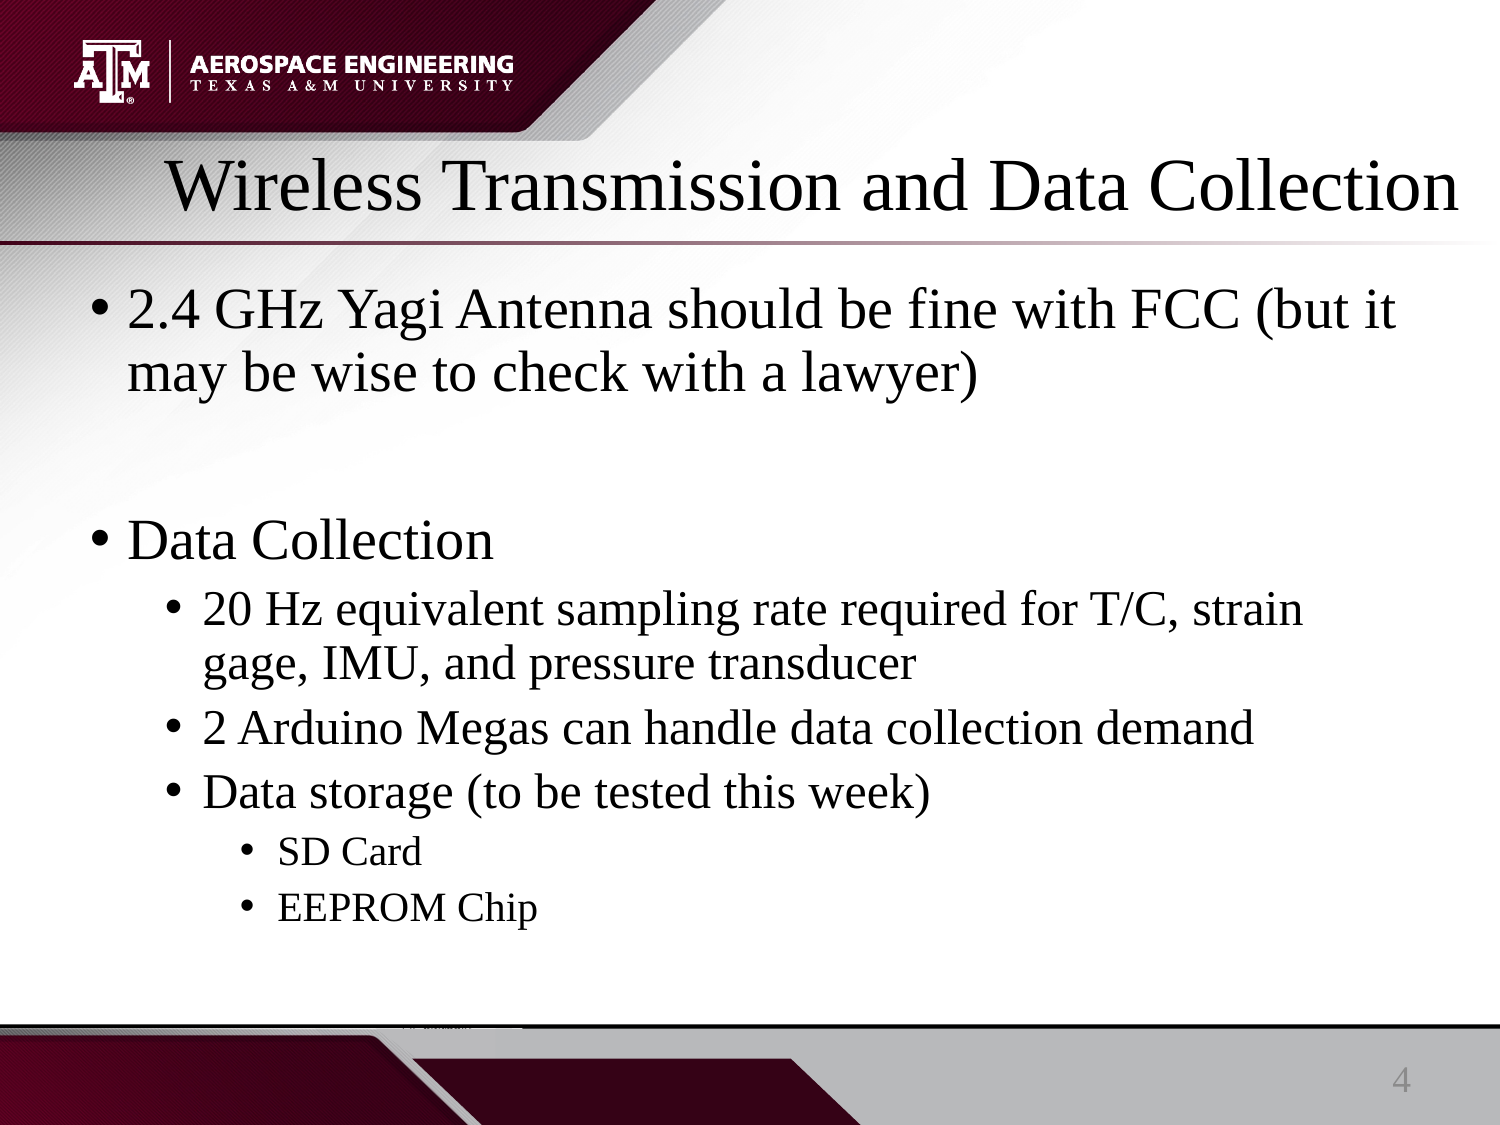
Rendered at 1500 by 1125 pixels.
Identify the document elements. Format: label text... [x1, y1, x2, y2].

list 2.4 GHz Yagi Antenna should be fine with FCC (but it may be wise to check with a lawyer) Data Collection 20 Hz equivalent sampling rate required for T/C, strain gage, IMU, and pressure transducer 2 Arduino Megas can handle data collection demand Data storage (to be tested this week) SD Card EEPROM Chip [74, 271, 1425, 1005]
picture [0, 1028, 480, 1125]
slide_number 4 [1317, 1043, 1427, 1111]
title Wireless Transmission and Data Collection [125, 119, 1476, 252]
picture [0, 0, 1500, 1024]
